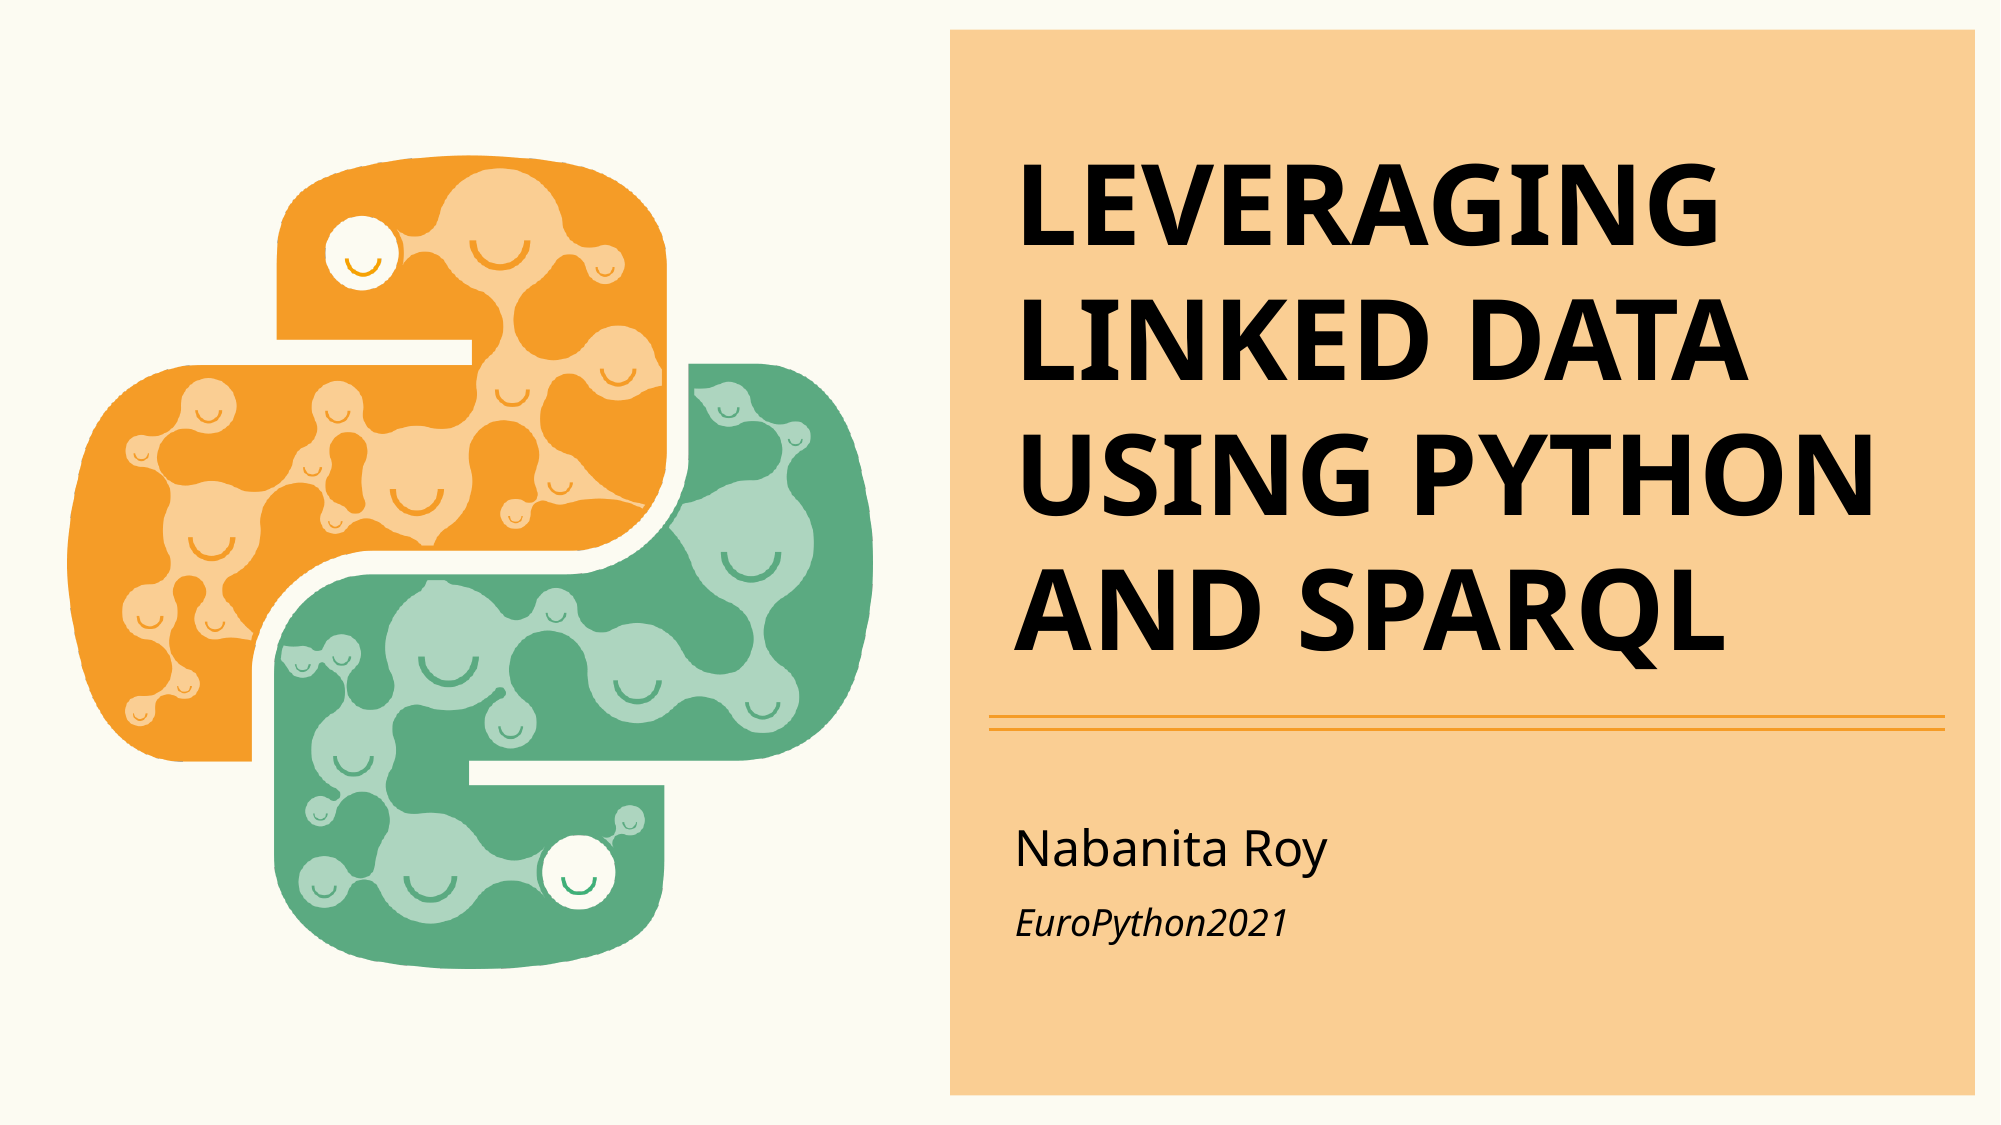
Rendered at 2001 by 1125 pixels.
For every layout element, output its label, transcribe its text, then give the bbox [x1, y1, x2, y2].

text_box Nabanita Roy EuroPython2021 [999, 779, 1413, 952]
text_box [949, 28, 1976, 1096]
text_box LEVERAGING LINKED DATA USING PYTHON AND SPARQL [999, 125, 2000, 680]
picture [66, 155, 873, 969]
